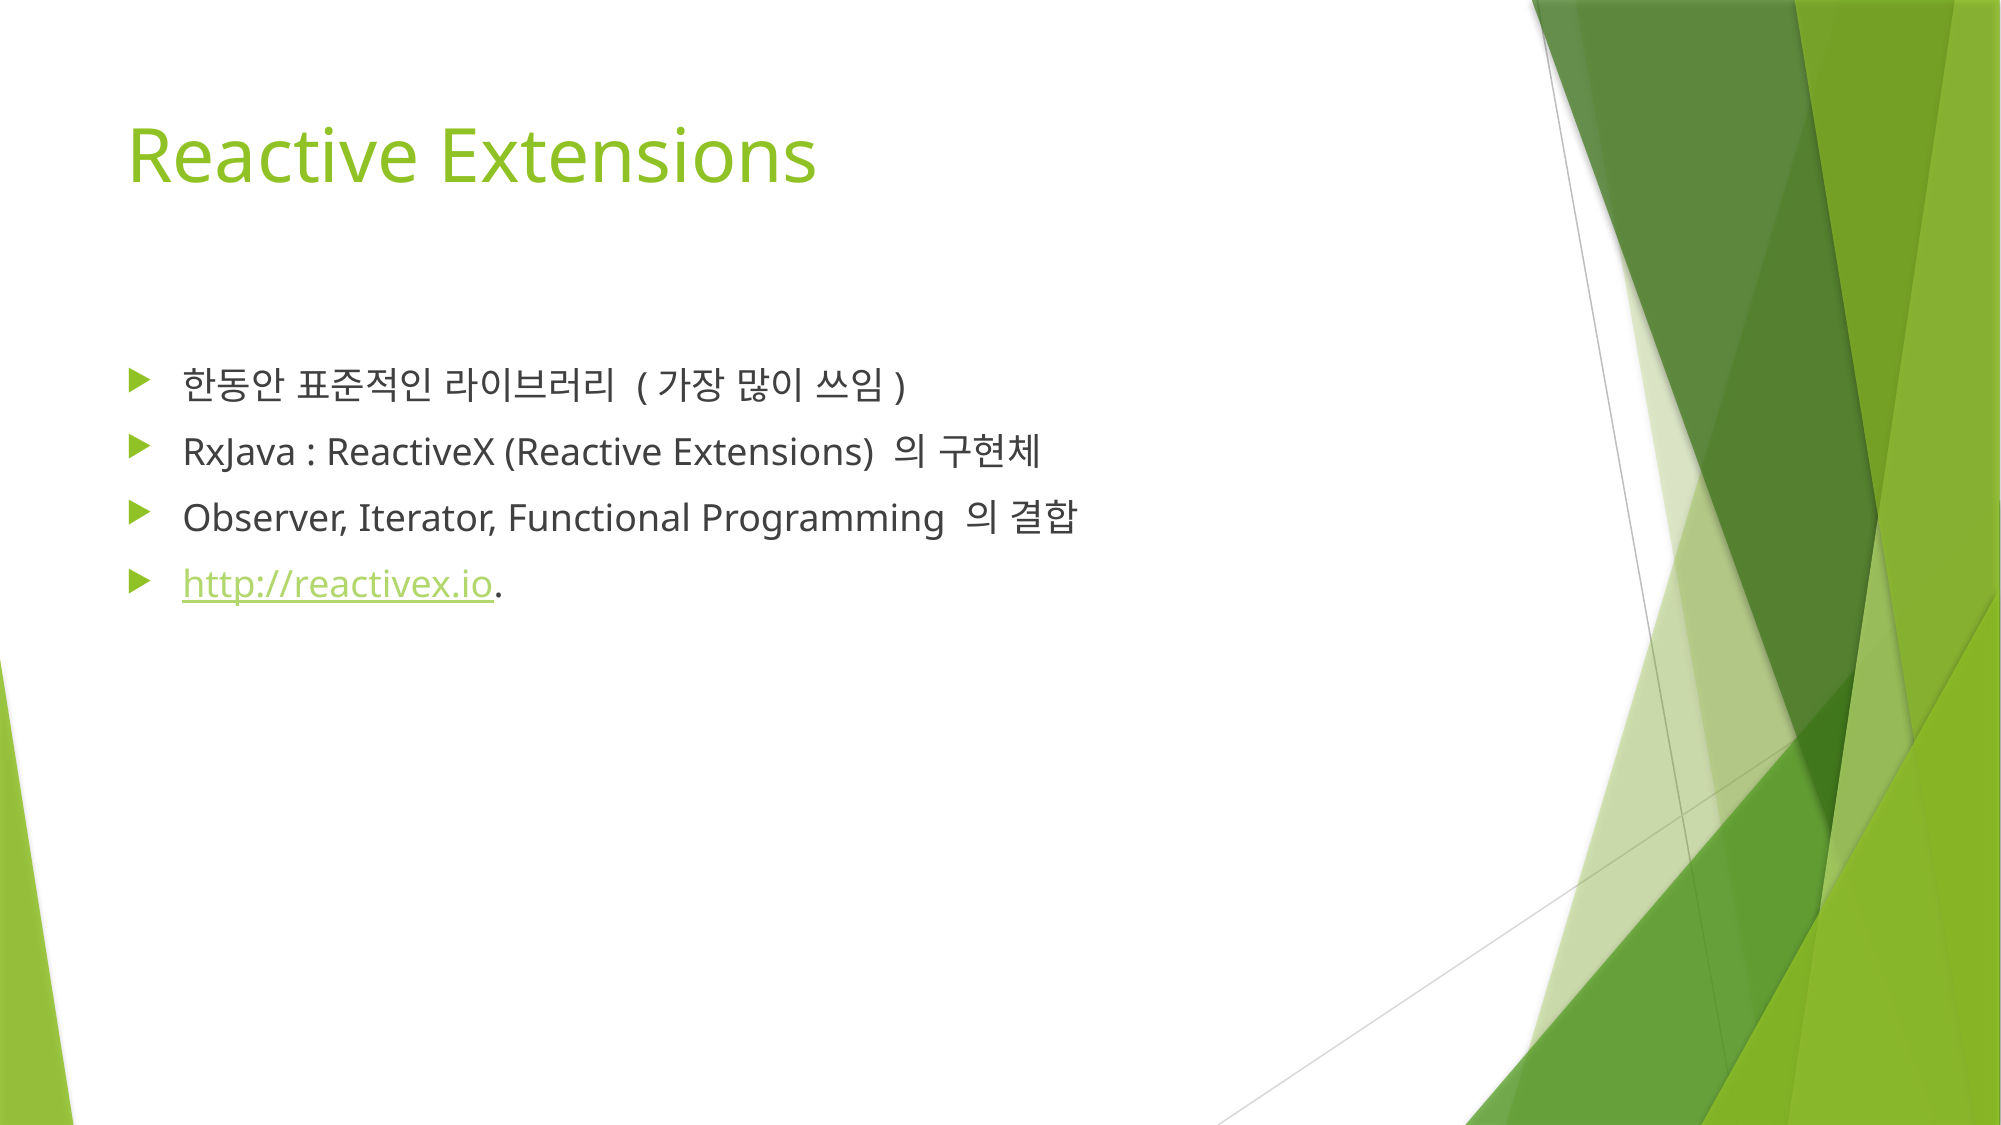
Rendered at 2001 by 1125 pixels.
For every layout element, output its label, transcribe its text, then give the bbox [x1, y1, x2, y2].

list 한동안 표준적인 라이브러리 (가장 많이 쓰임) RxJava : ReactiveX (Reactive Extensions) 의 구현체 Observer, Iterator, Functional Programming 의 결합 http://reactivex.io. [111, 354, 1522, 992]
title Reactive Extensions [111, 99, 1522, 317]
